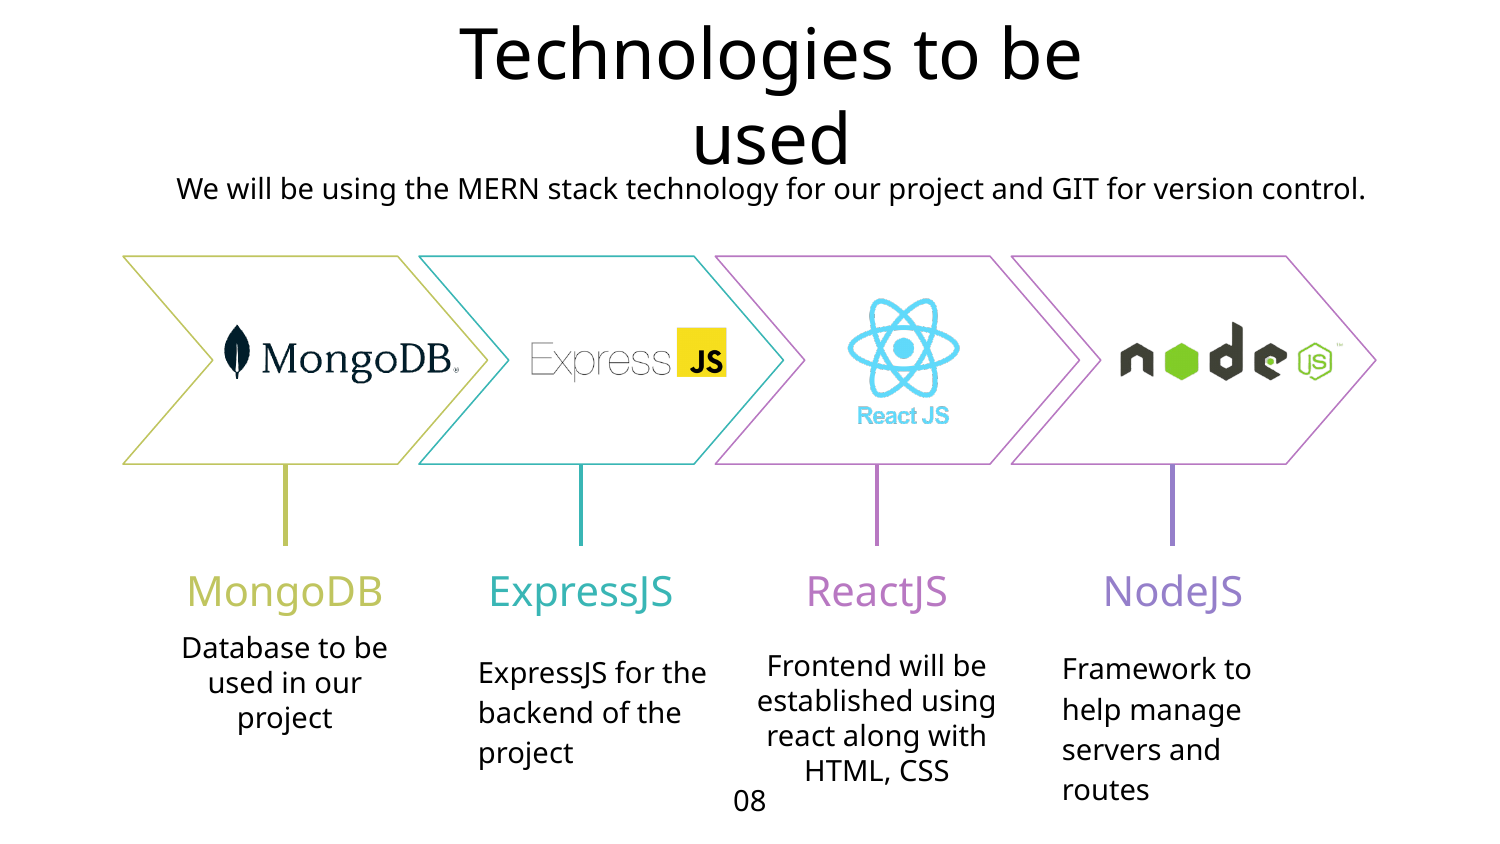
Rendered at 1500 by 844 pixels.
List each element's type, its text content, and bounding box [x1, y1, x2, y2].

text_box ExpressJS for the backend of the project [462, 704, 740, 823]
text_box MongoDB [142, 569, 427, 610]
title Technologies to be used [370, 67, 1173, 120]
text_box NodeJS [1034, 569, 1312, 610]
picture [1079, 301, 1378, 407]
text_box [1011, 256, 1324, 330]
text_box Frontend will be established using react along with HTML, CSS [738, 649, 1016, 785]
text_box [418, 256, 727, 465]
text_box Framework to help manage servers and routes [1046, 666, 1324, 785]
text_box 08 [706, 766, 794, 832]
text_box [122, 256, 428, 465]
picture [518, 295, 1007, 432]
text_box ReactJS [738, 569, 1016, 610]
text_box [1011, 391, 1330, 465]
text_box Database to be used in our project [142, 622, 427, 741]
picture [219, 286, 464, 422]
text_box [469, 338, 488, 382]
text_box ExpressJS [442, 569, 720, 610]
text_box [715, 256, 1074, 465]
text_box We will be using the MERN stack technology for our project and GIT for version control. [148, 147, 1395, 229]
